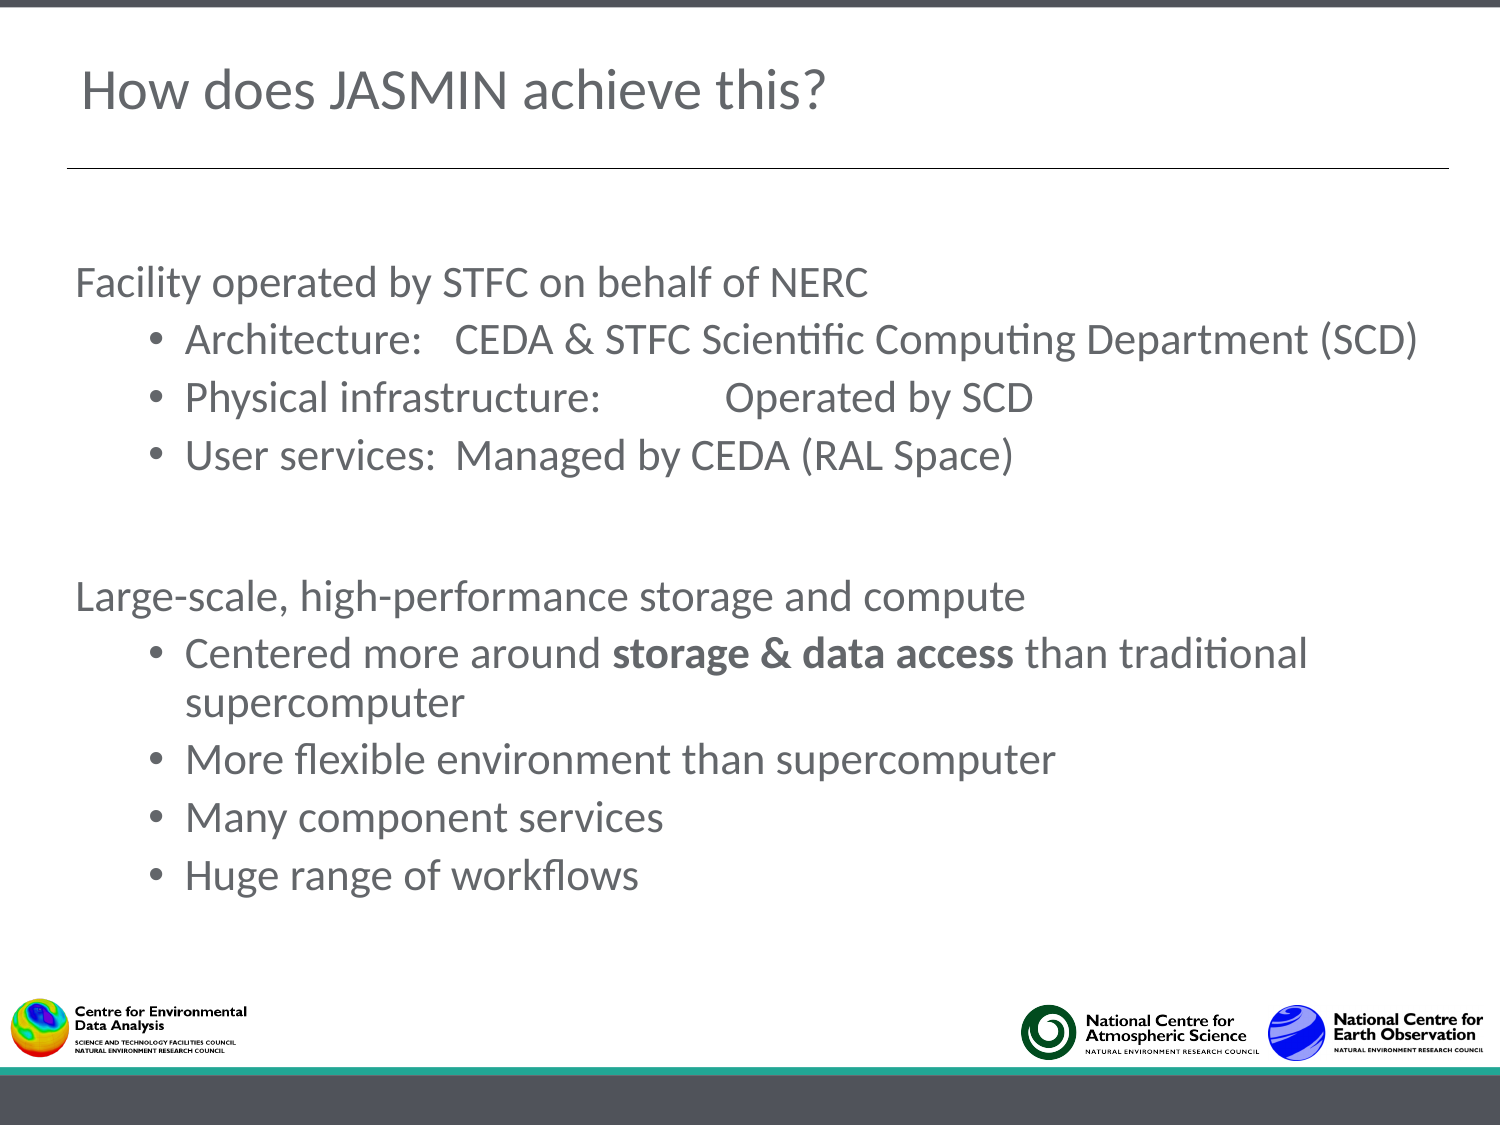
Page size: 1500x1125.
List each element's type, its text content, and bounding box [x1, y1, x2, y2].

title How does JASMIN achieve this? [66, 51, 1455, 169]
list Facility operated by STFC on behalf of NERC Architecture: CEDA & STFC Scientific Computing Department (SCD) Physical infrastructure: Operated by SCD User services: Managed by CEDA (RAL Space) Large-scale, high-performance storage and compute Centered more around storage & data access than traditional supercomputer More flexible environment than supercomputer Many component services Huge range of workflows [60, 245, 1449, 931]
picture [0, 0, 1500, 1125]
